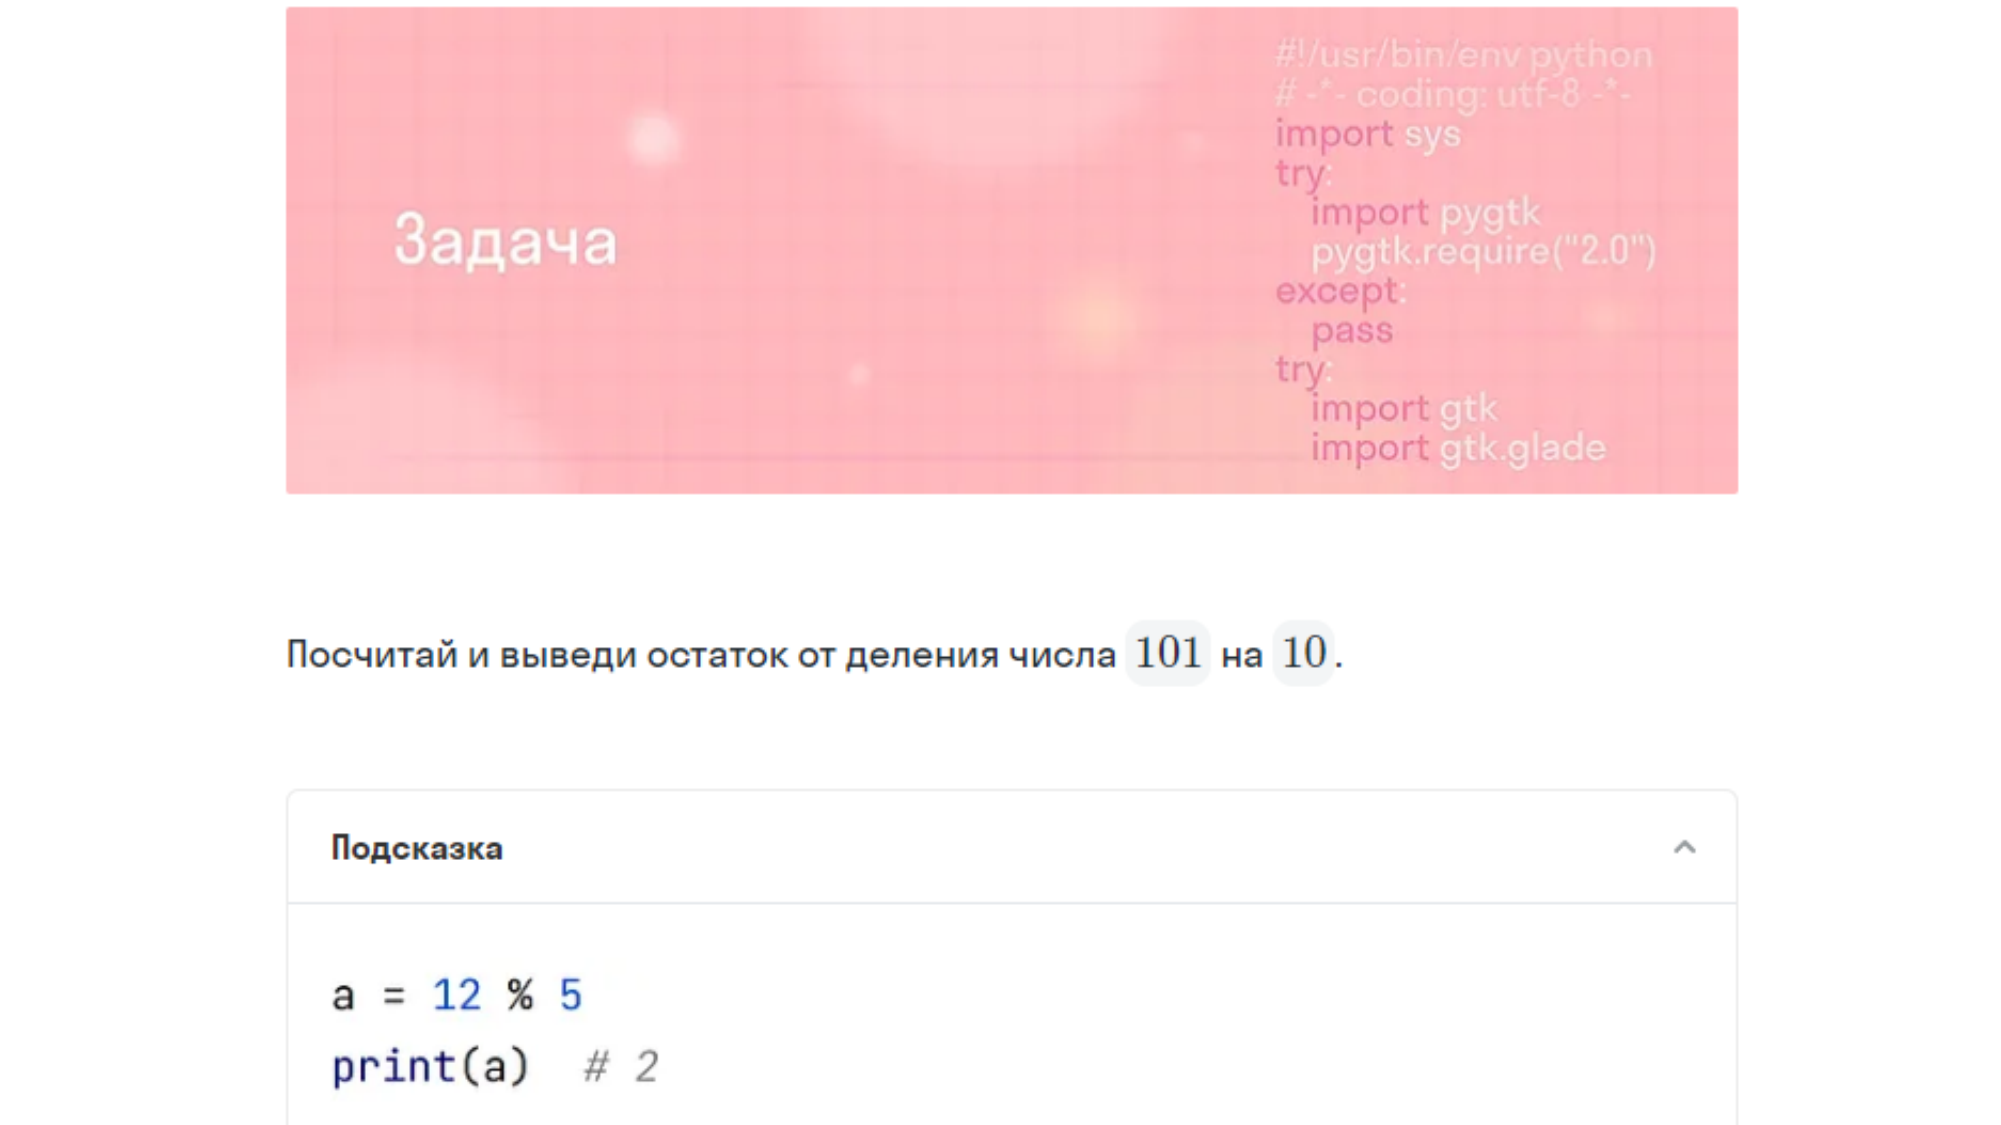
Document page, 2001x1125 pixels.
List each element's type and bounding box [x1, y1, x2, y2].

picture [276, 0, 1758, 1125]
